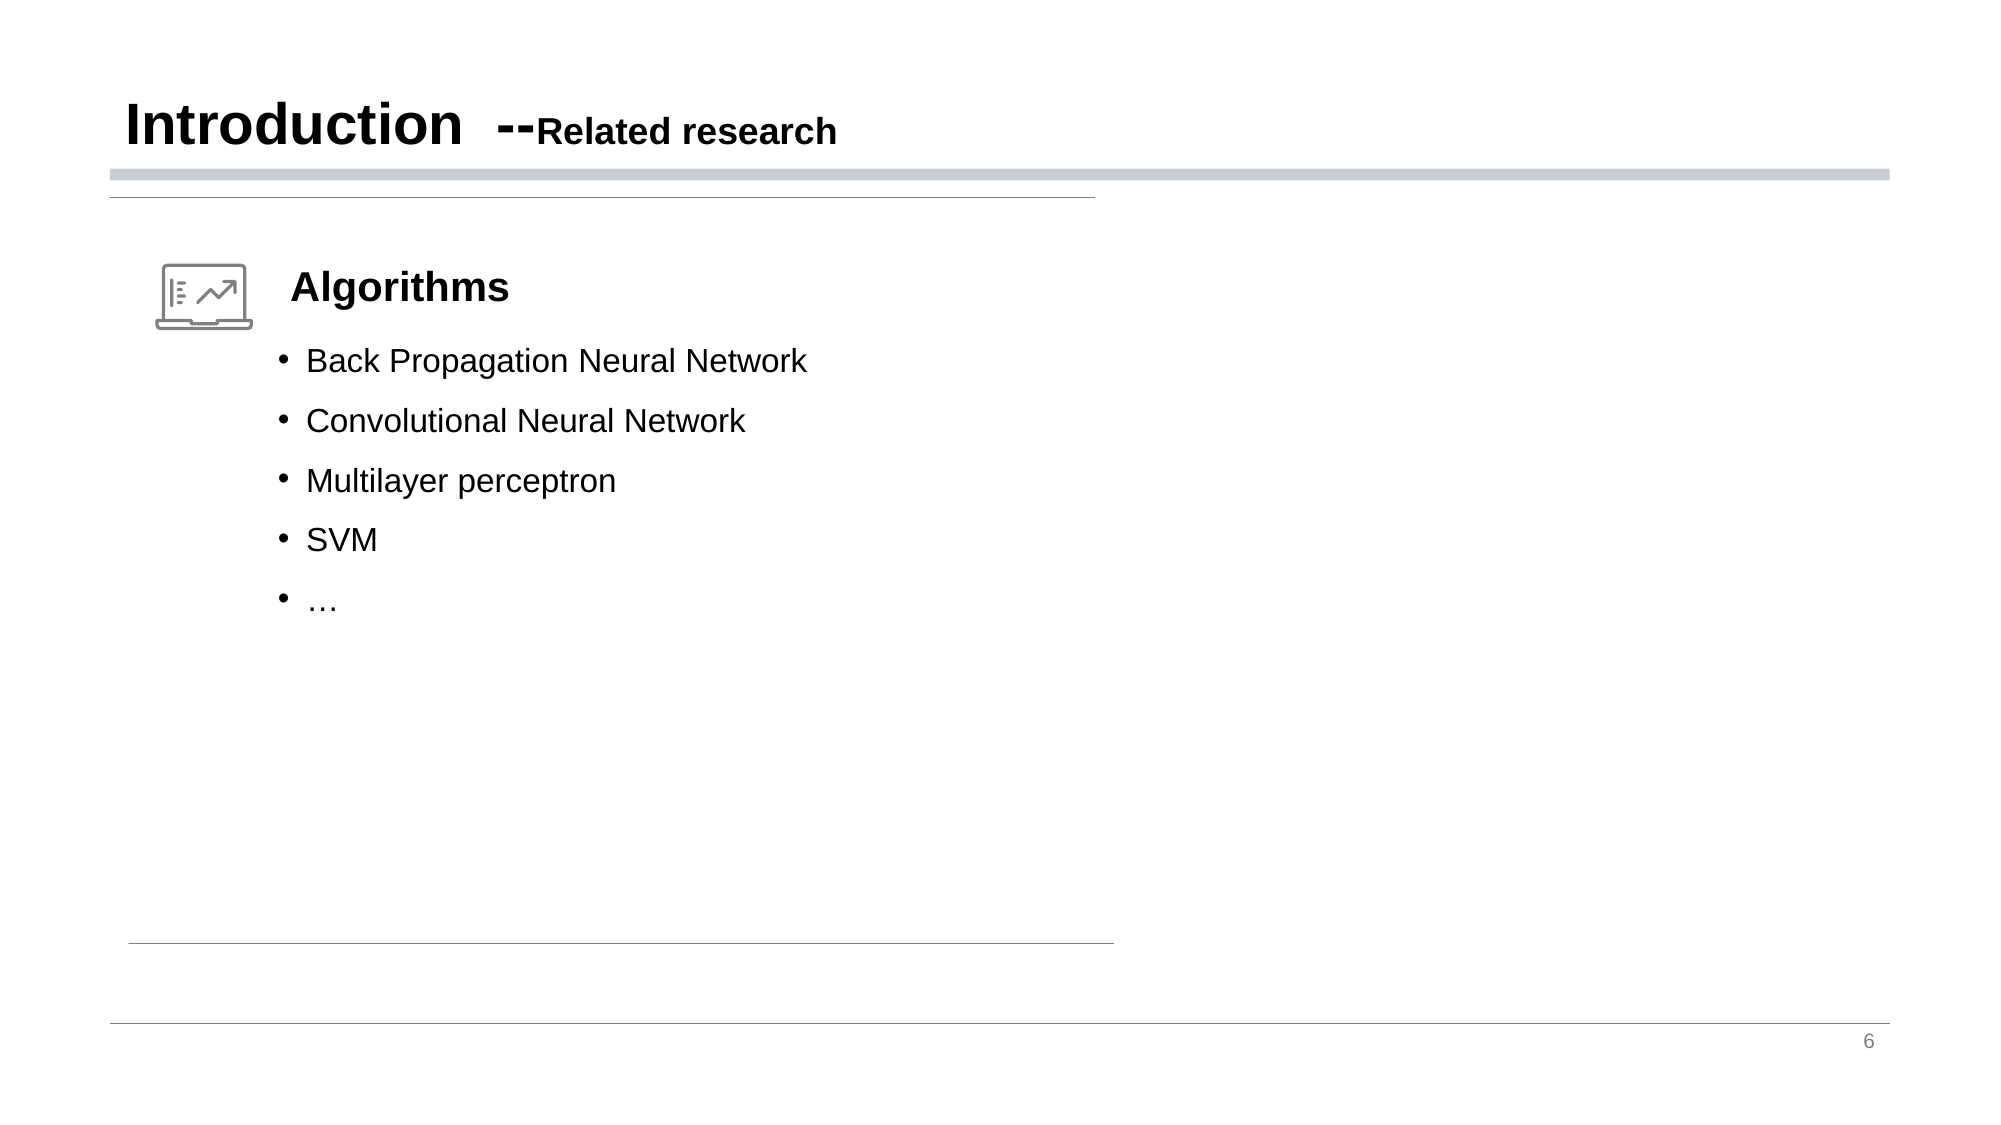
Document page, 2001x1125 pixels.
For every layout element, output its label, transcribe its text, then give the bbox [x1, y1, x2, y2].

slide_number 6 [1412, 1023, 1890, 1058]
text_box Algorithms [275, 248, 1006, 321]
text_box Back Propagation Neural Network Convolutional Neural Network Multilayer perceptron SVM … [262, 311, 1151, 740]
title Introduction --Related research [109, 0, 1890, 165]
text_box [155, 263, 253, 331]
